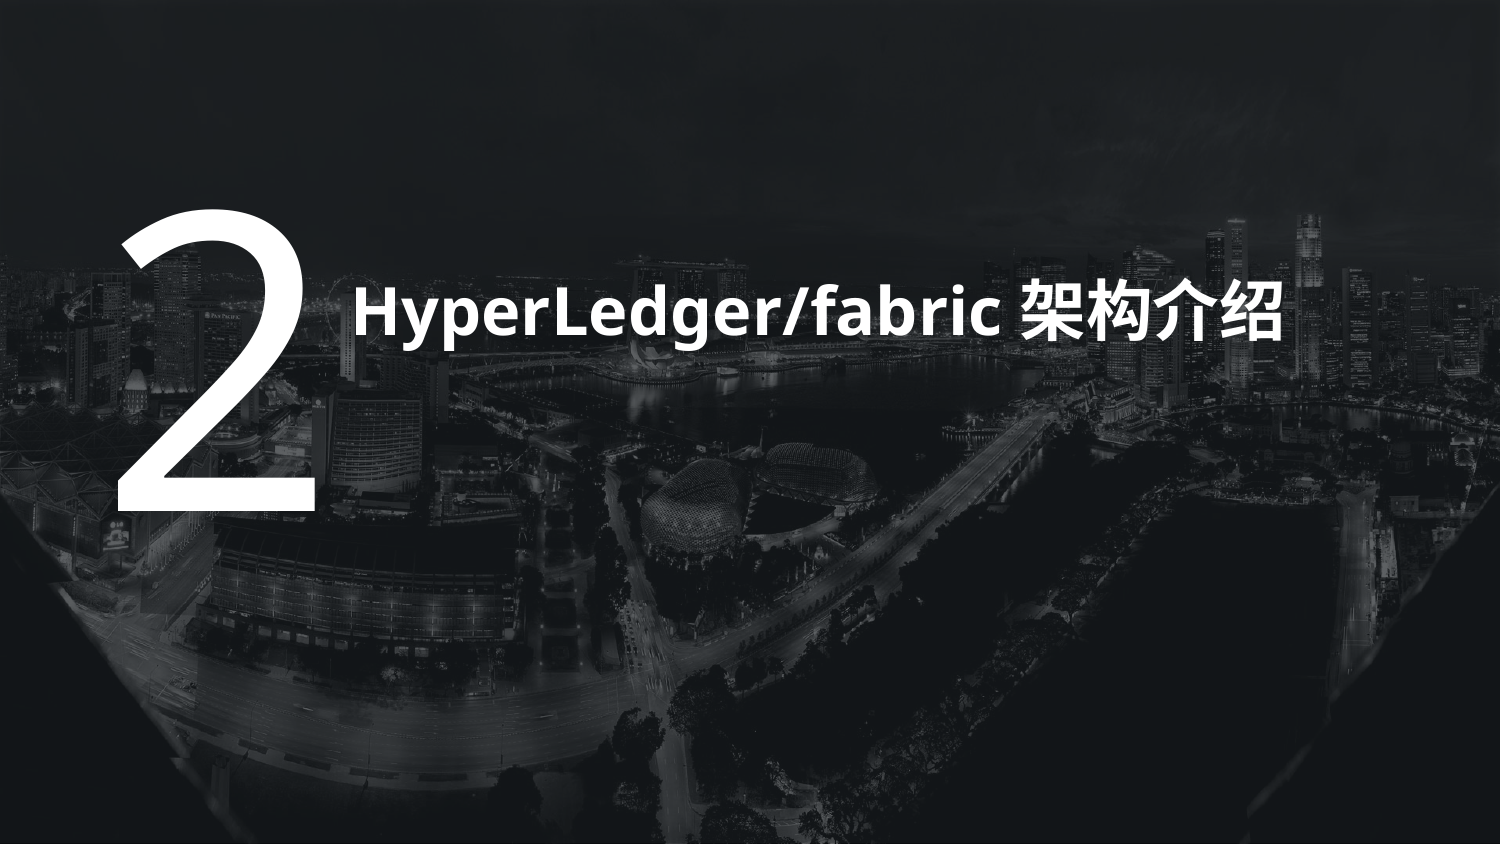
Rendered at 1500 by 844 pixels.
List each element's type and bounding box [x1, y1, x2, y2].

text_box [0, 0, 1500, 844]
text_box [85, 183, 1289, 621]
